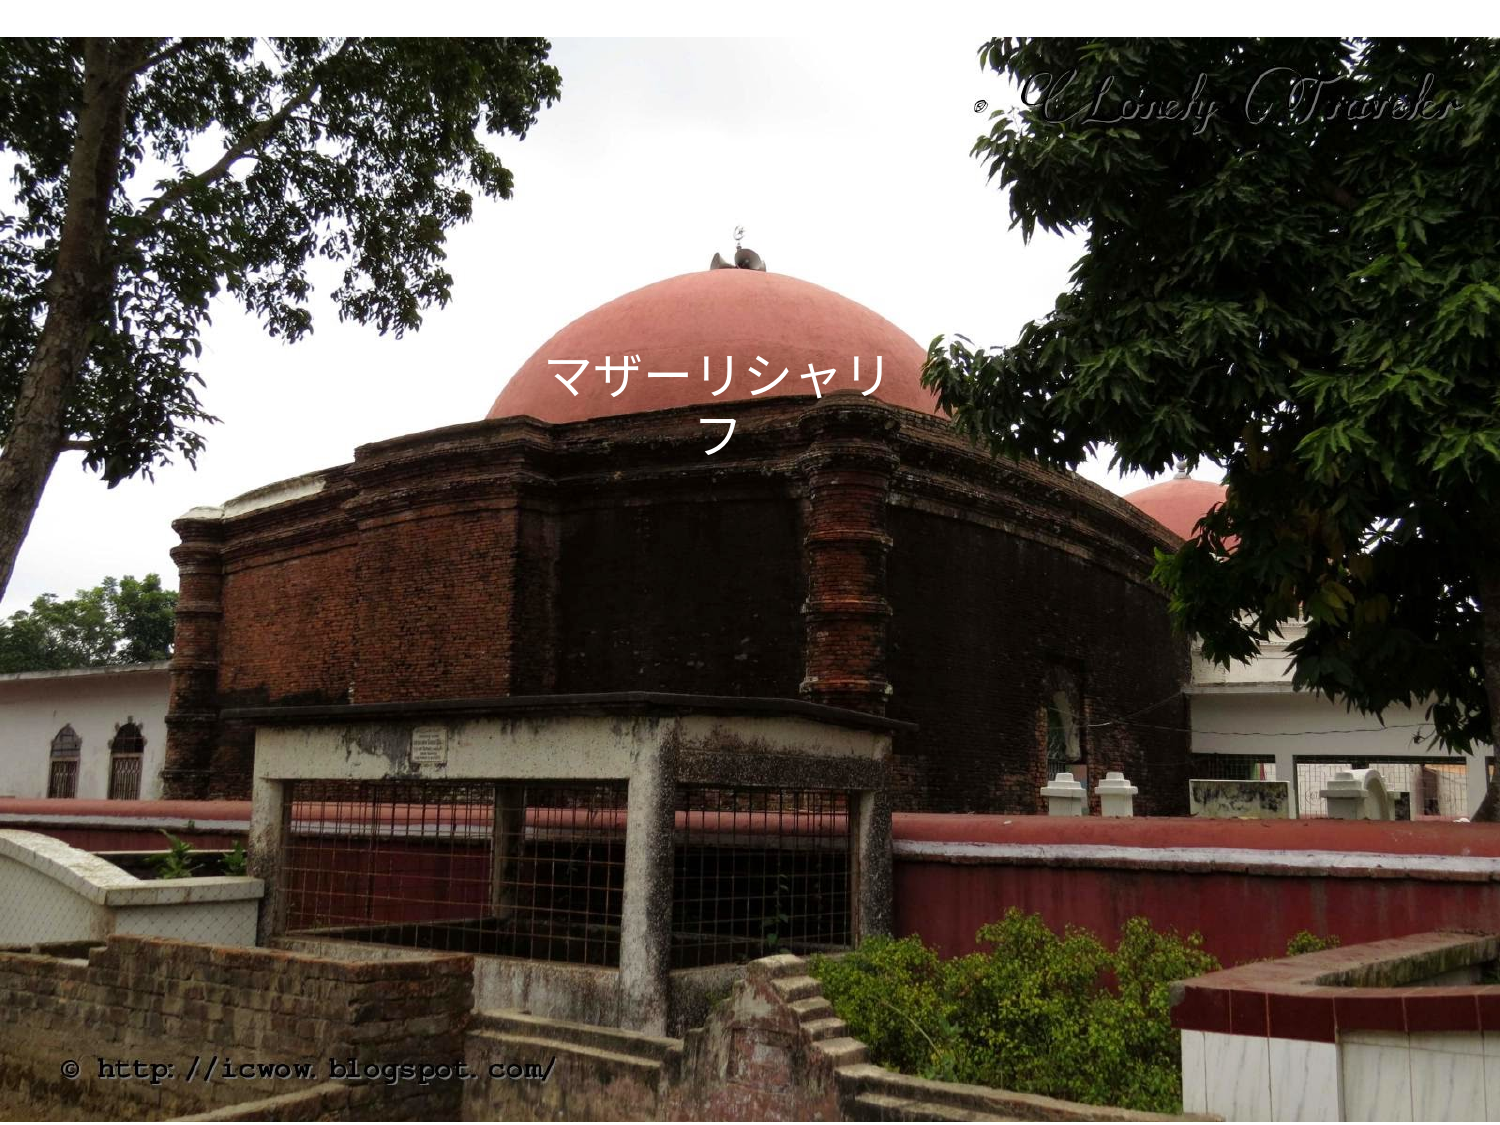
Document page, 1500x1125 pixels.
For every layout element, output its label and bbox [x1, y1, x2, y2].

list [0, 37, 1500, 1122]
